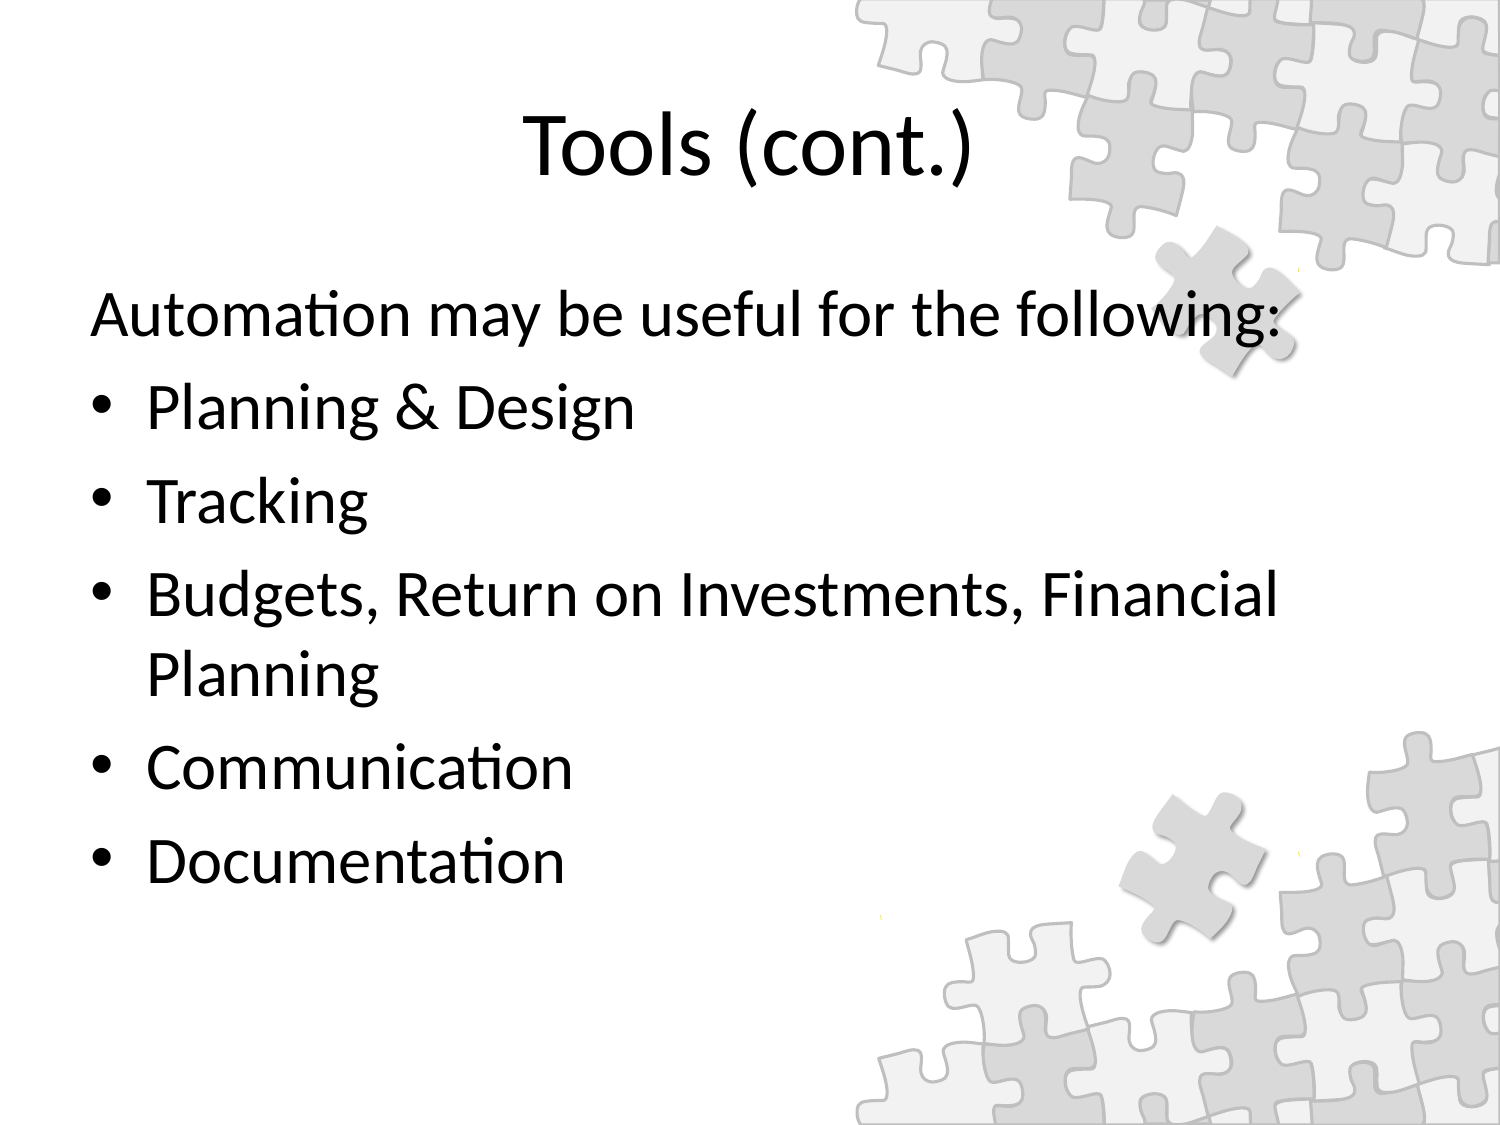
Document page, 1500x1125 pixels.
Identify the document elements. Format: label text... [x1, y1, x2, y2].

list Automation may be useful for the following: Planning & Design Tracking Budgets, Return on Investments, Financial Planning Communication Documentation [75, 262, 1425, 1005]
title Tools (cont.) [75, 45, 1425, 233]
